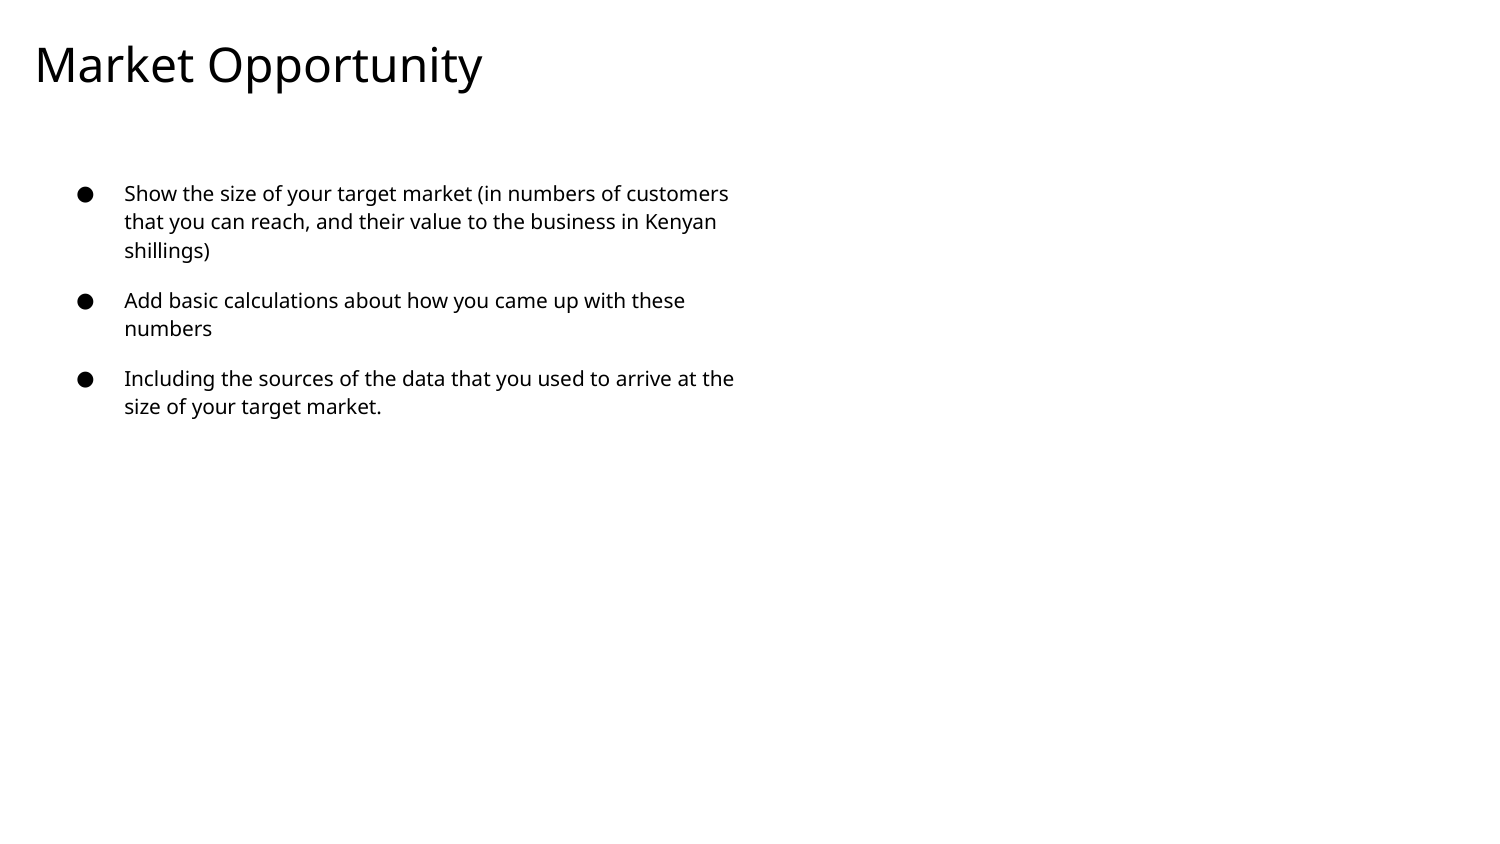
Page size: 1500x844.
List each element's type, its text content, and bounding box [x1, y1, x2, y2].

title Market Opportunity [34, 34, 1433, 129]
list Show the size of your target market (in numbers of customers that you can reach, and their value to the business in Kenyan shillings) Add basic calculations about how you came up with these numbers Including the sources of the data that you used to arrive at the size of your target market. [34, 161, 781, 722]
